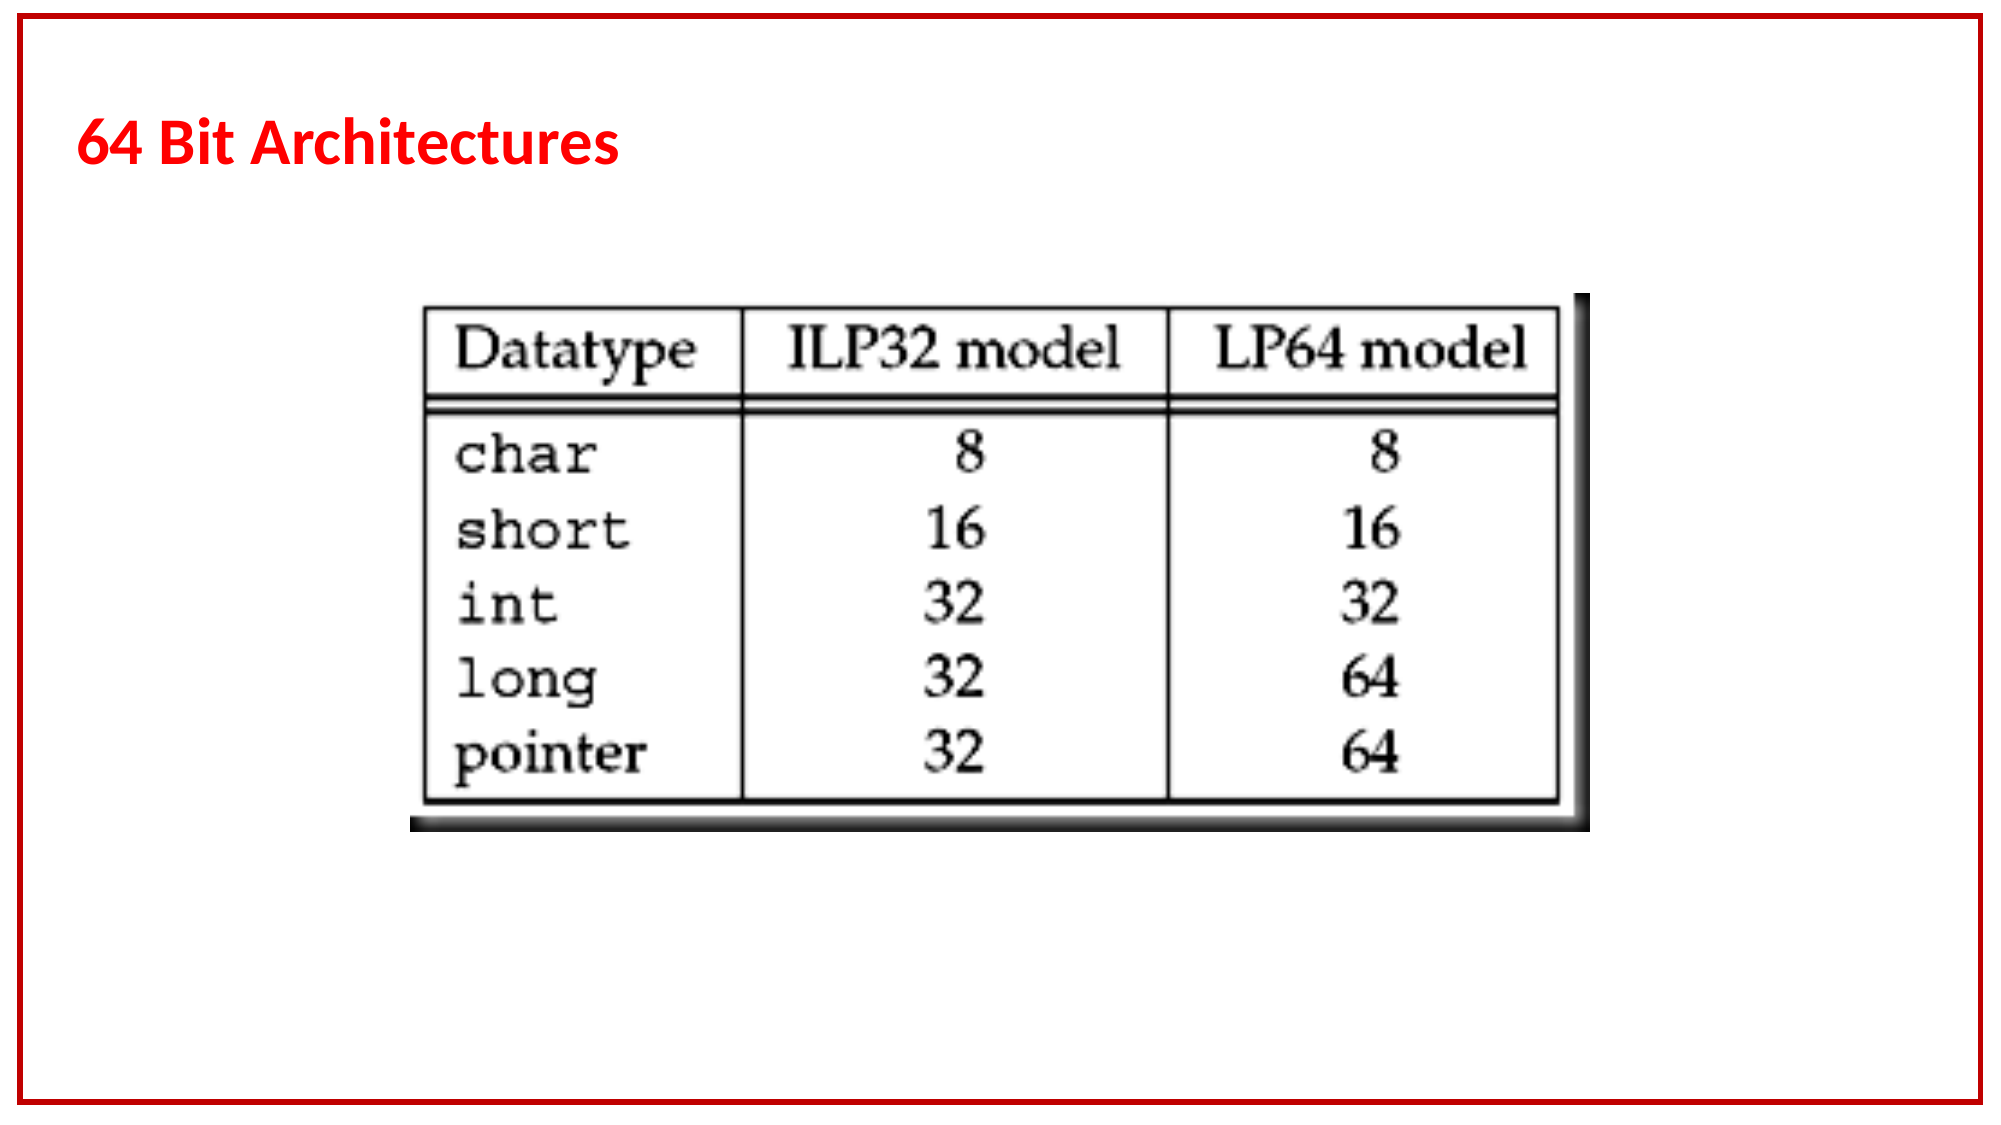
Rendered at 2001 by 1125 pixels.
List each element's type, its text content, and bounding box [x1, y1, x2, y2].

text_box [18, 14, 1983, 1104]
picture [409, 293, 1591, 832]
text_box 64 Bit Architectures [61, 90, 1357, 186]
